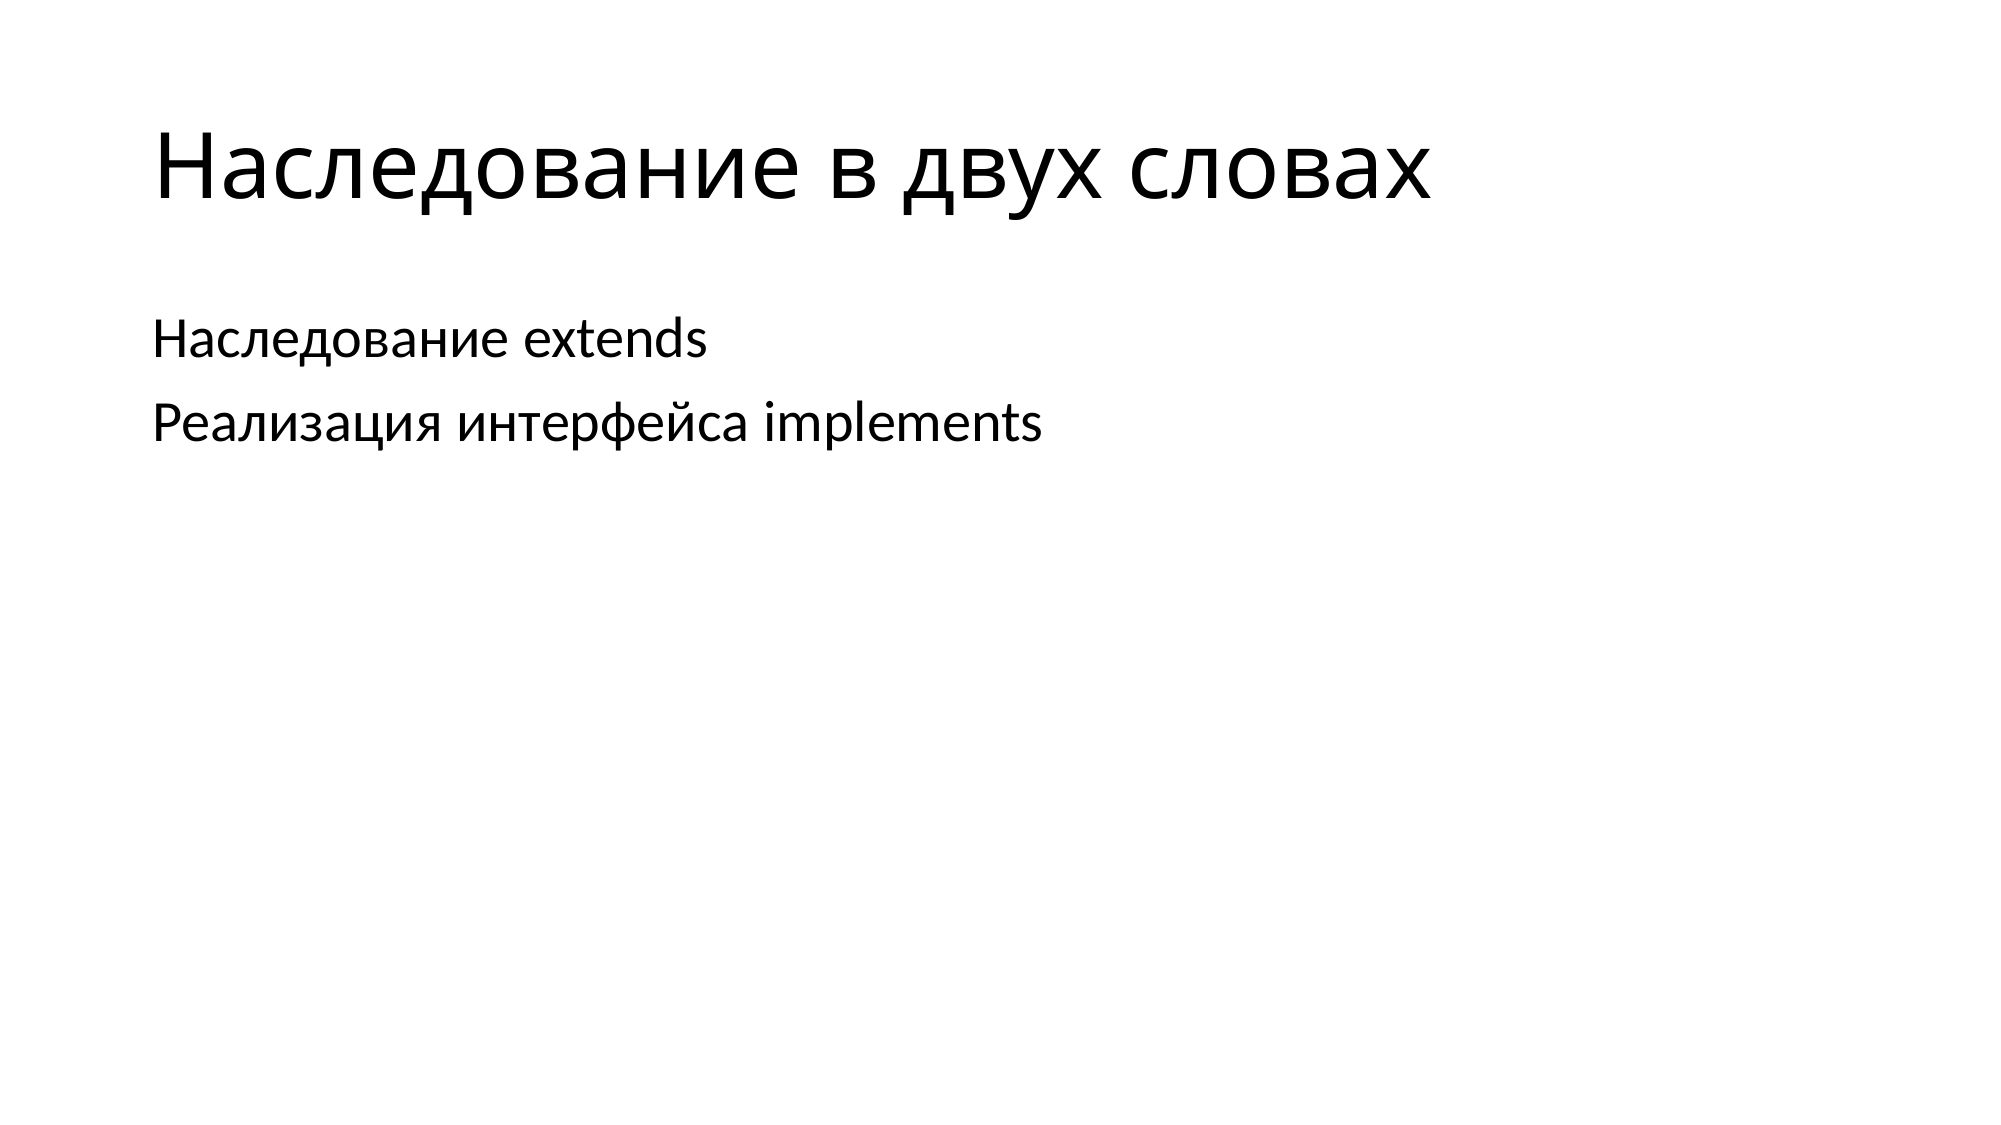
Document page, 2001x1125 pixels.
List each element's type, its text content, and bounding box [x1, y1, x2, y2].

list Наследование extends Реализация интерфейса implements [137, 299, 1863, 1014]
title Наследование в двух словах [137, 59, 1863, 278]
